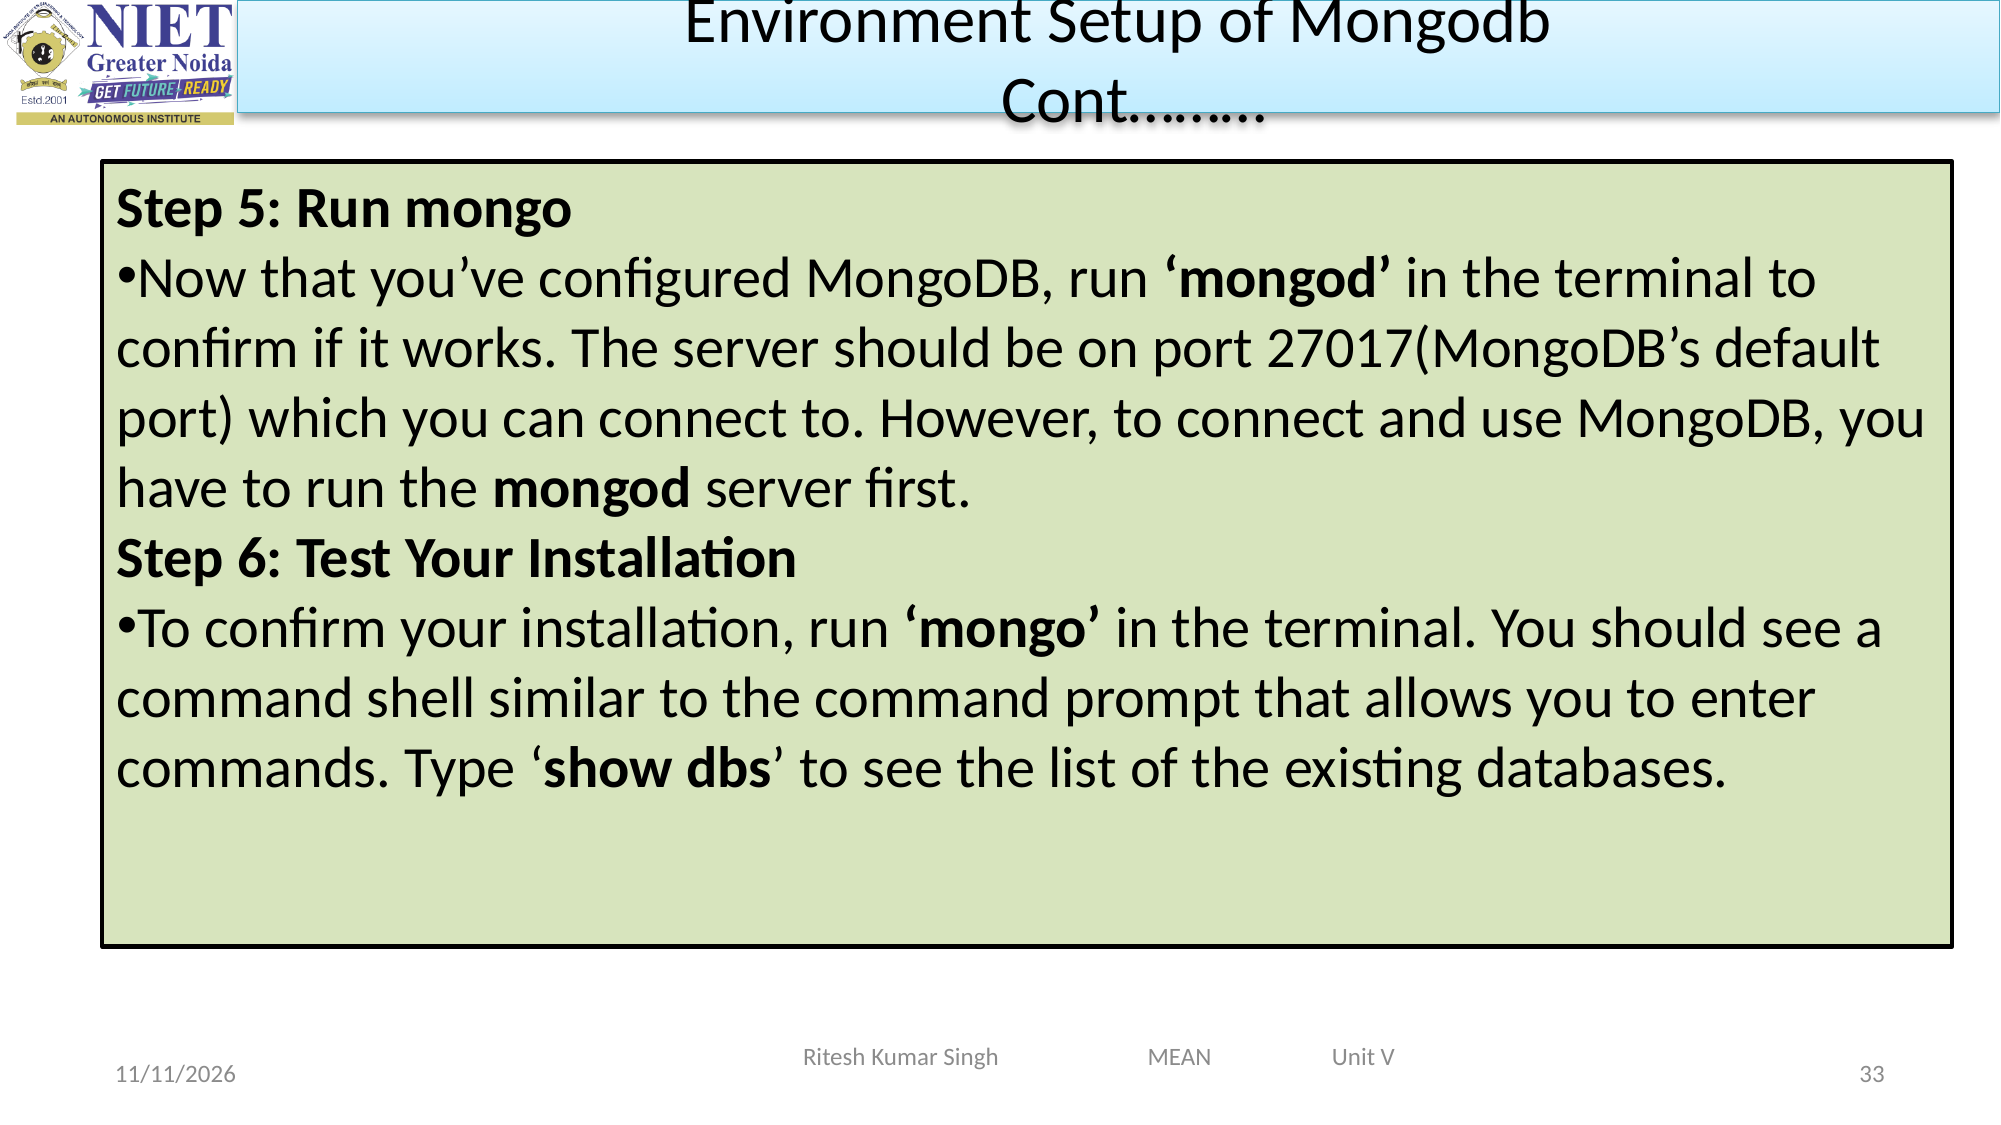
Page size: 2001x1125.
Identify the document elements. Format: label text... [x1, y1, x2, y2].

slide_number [99, 1042, 567, 1103]
text_box Environment Setup of Mongodb Cont……… [237, 0, 2000, 113]
slide_number 33 [1433, 1042, 1900, 1103]
footer Ritesh Kumar Singh MEAN Unit V [712, 1025, 1488, 1085]
text_box Step 5: Run mongo Now that you’ve configured MongoDB, run ‘mongod’ in the terminal to confirm if it works. The server should be on port 27017(MongoDB’s default port) which you can connect to. However, to connect and use MongoDB, you have to run the mongod server first. Step 6: Test Your Installation To confirm your installation, run ‘mongo’ in the terminal. You should see a command shell similar to the command prompt that allows you to enter commands. Type ‘show dbs’ to see the list of the existing databases. [102, 161, 1953, 947]
picture [3, 2, 234, 125]
